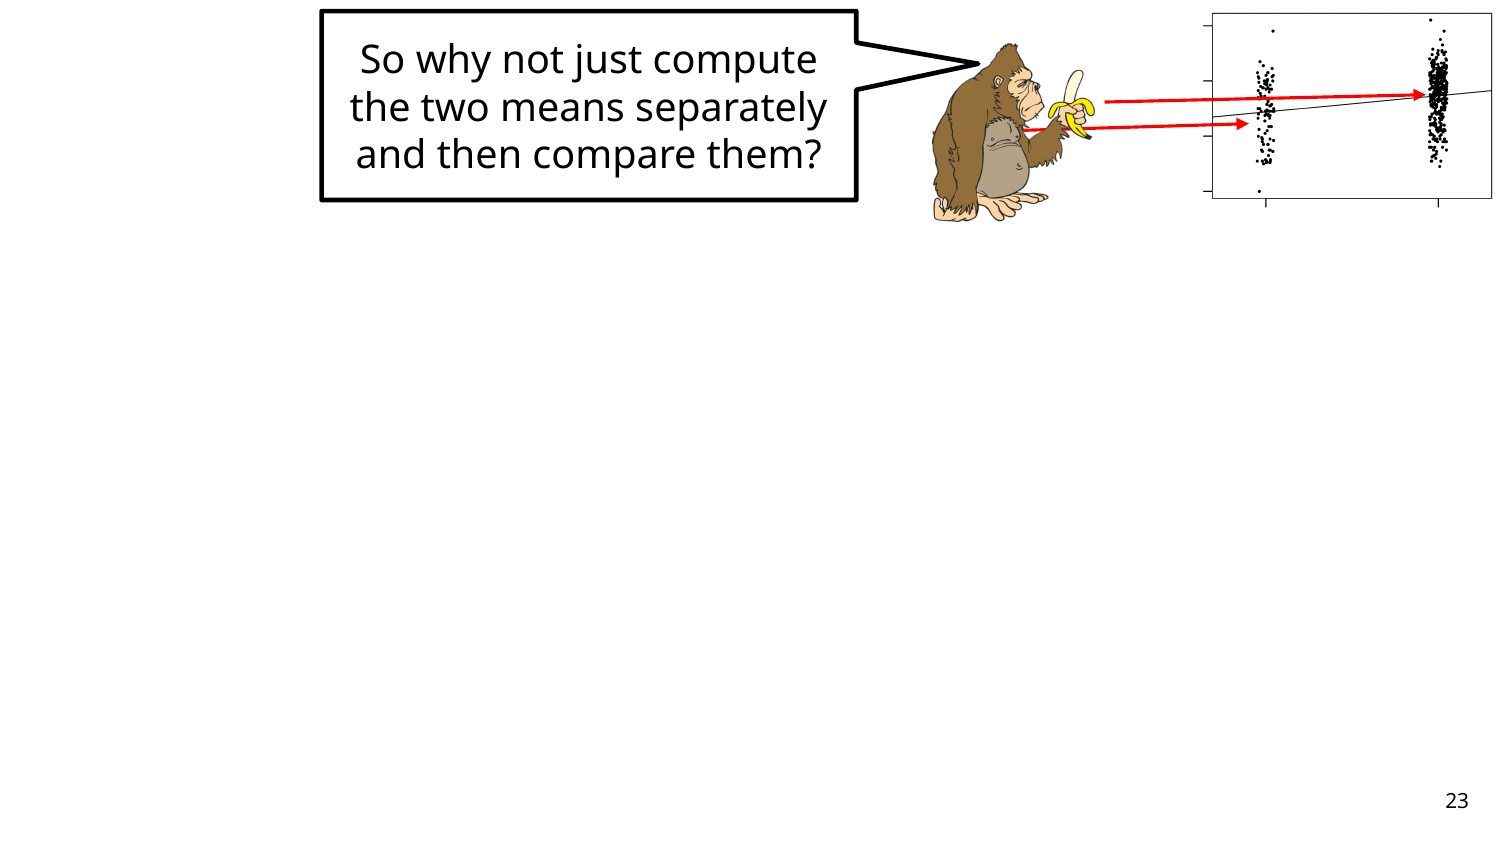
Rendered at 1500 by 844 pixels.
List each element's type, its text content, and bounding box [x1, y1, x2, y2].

text_box ‹#› [1393, 769, 1484, 834]
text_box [321, 6, 1496, 223]
